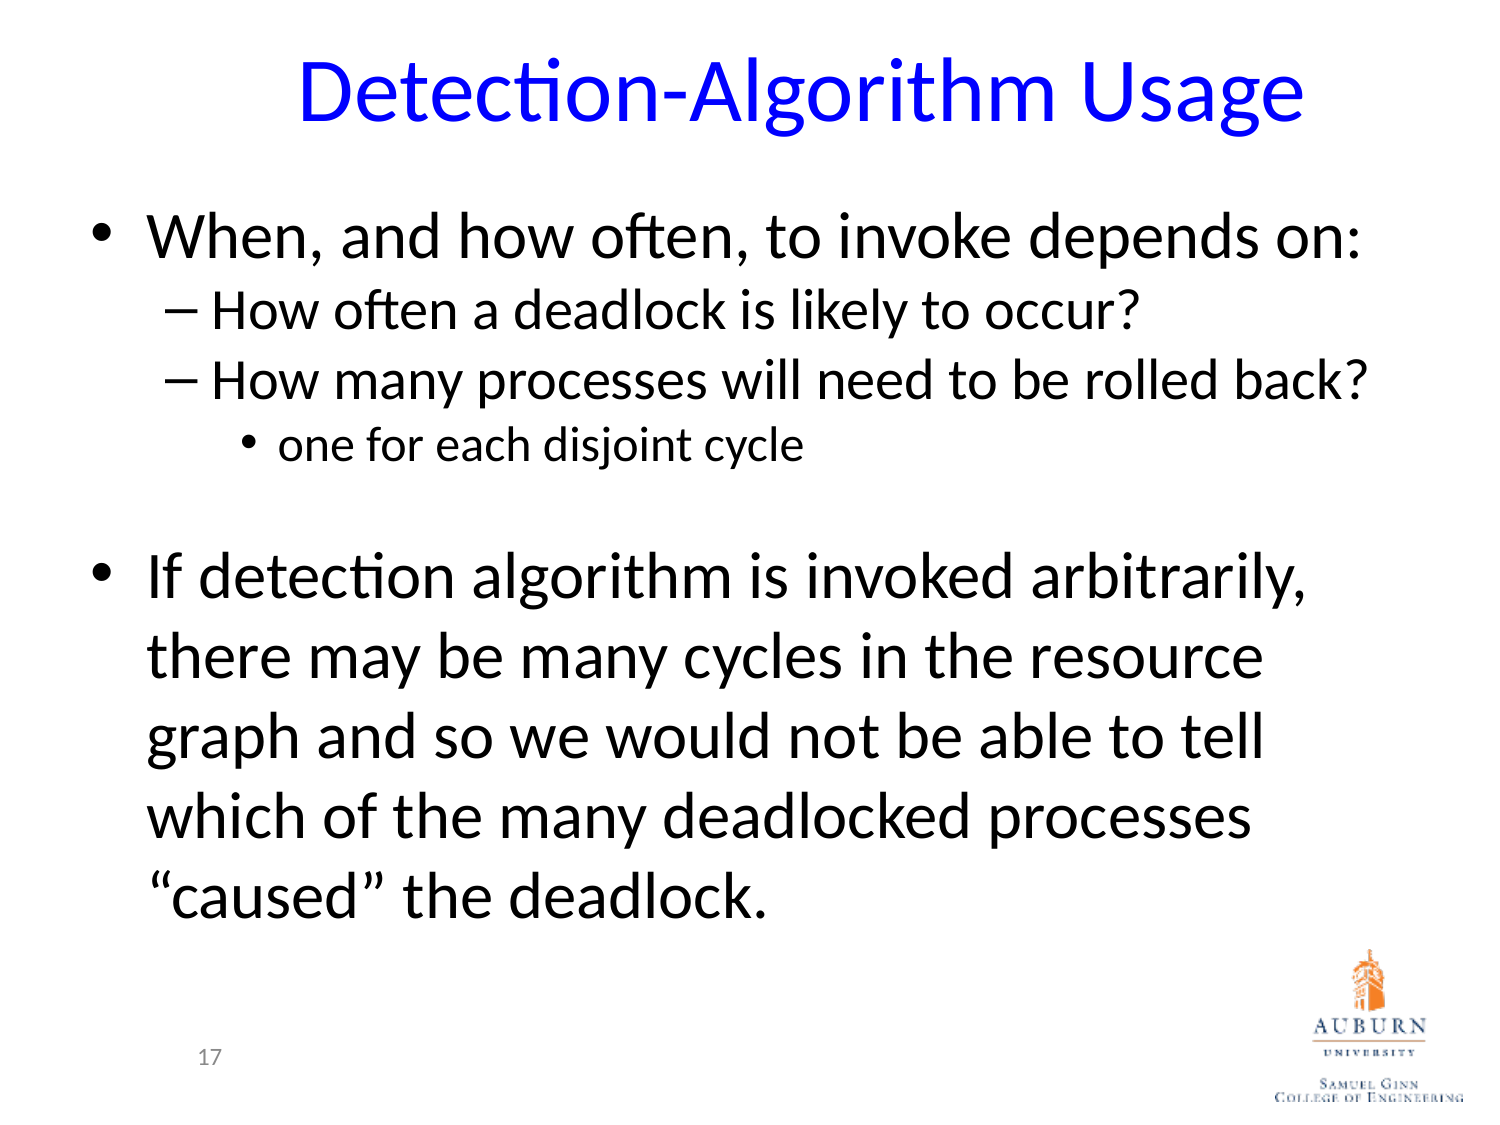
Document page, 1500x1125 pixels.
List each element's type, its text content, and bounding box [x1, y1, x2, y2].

list When, and how often, to invoke depends on: How often a deadlock is likely to occur? How many processes will need to be rolled back? one for each disjoint cycle If detection algorithm is invoked arbitrarily, there may be many cycles in the resource graph and so we would not be able to tell which of the many deadlocked processes “caused” the deadlock. [75, 184, 1438, 928]
picture [1275, 949, 1463, 1102]
title Detection-Algorithm Usage [180, 37, 1425, 133]
slide_number 17 [37, 1025, 238, 1085]
